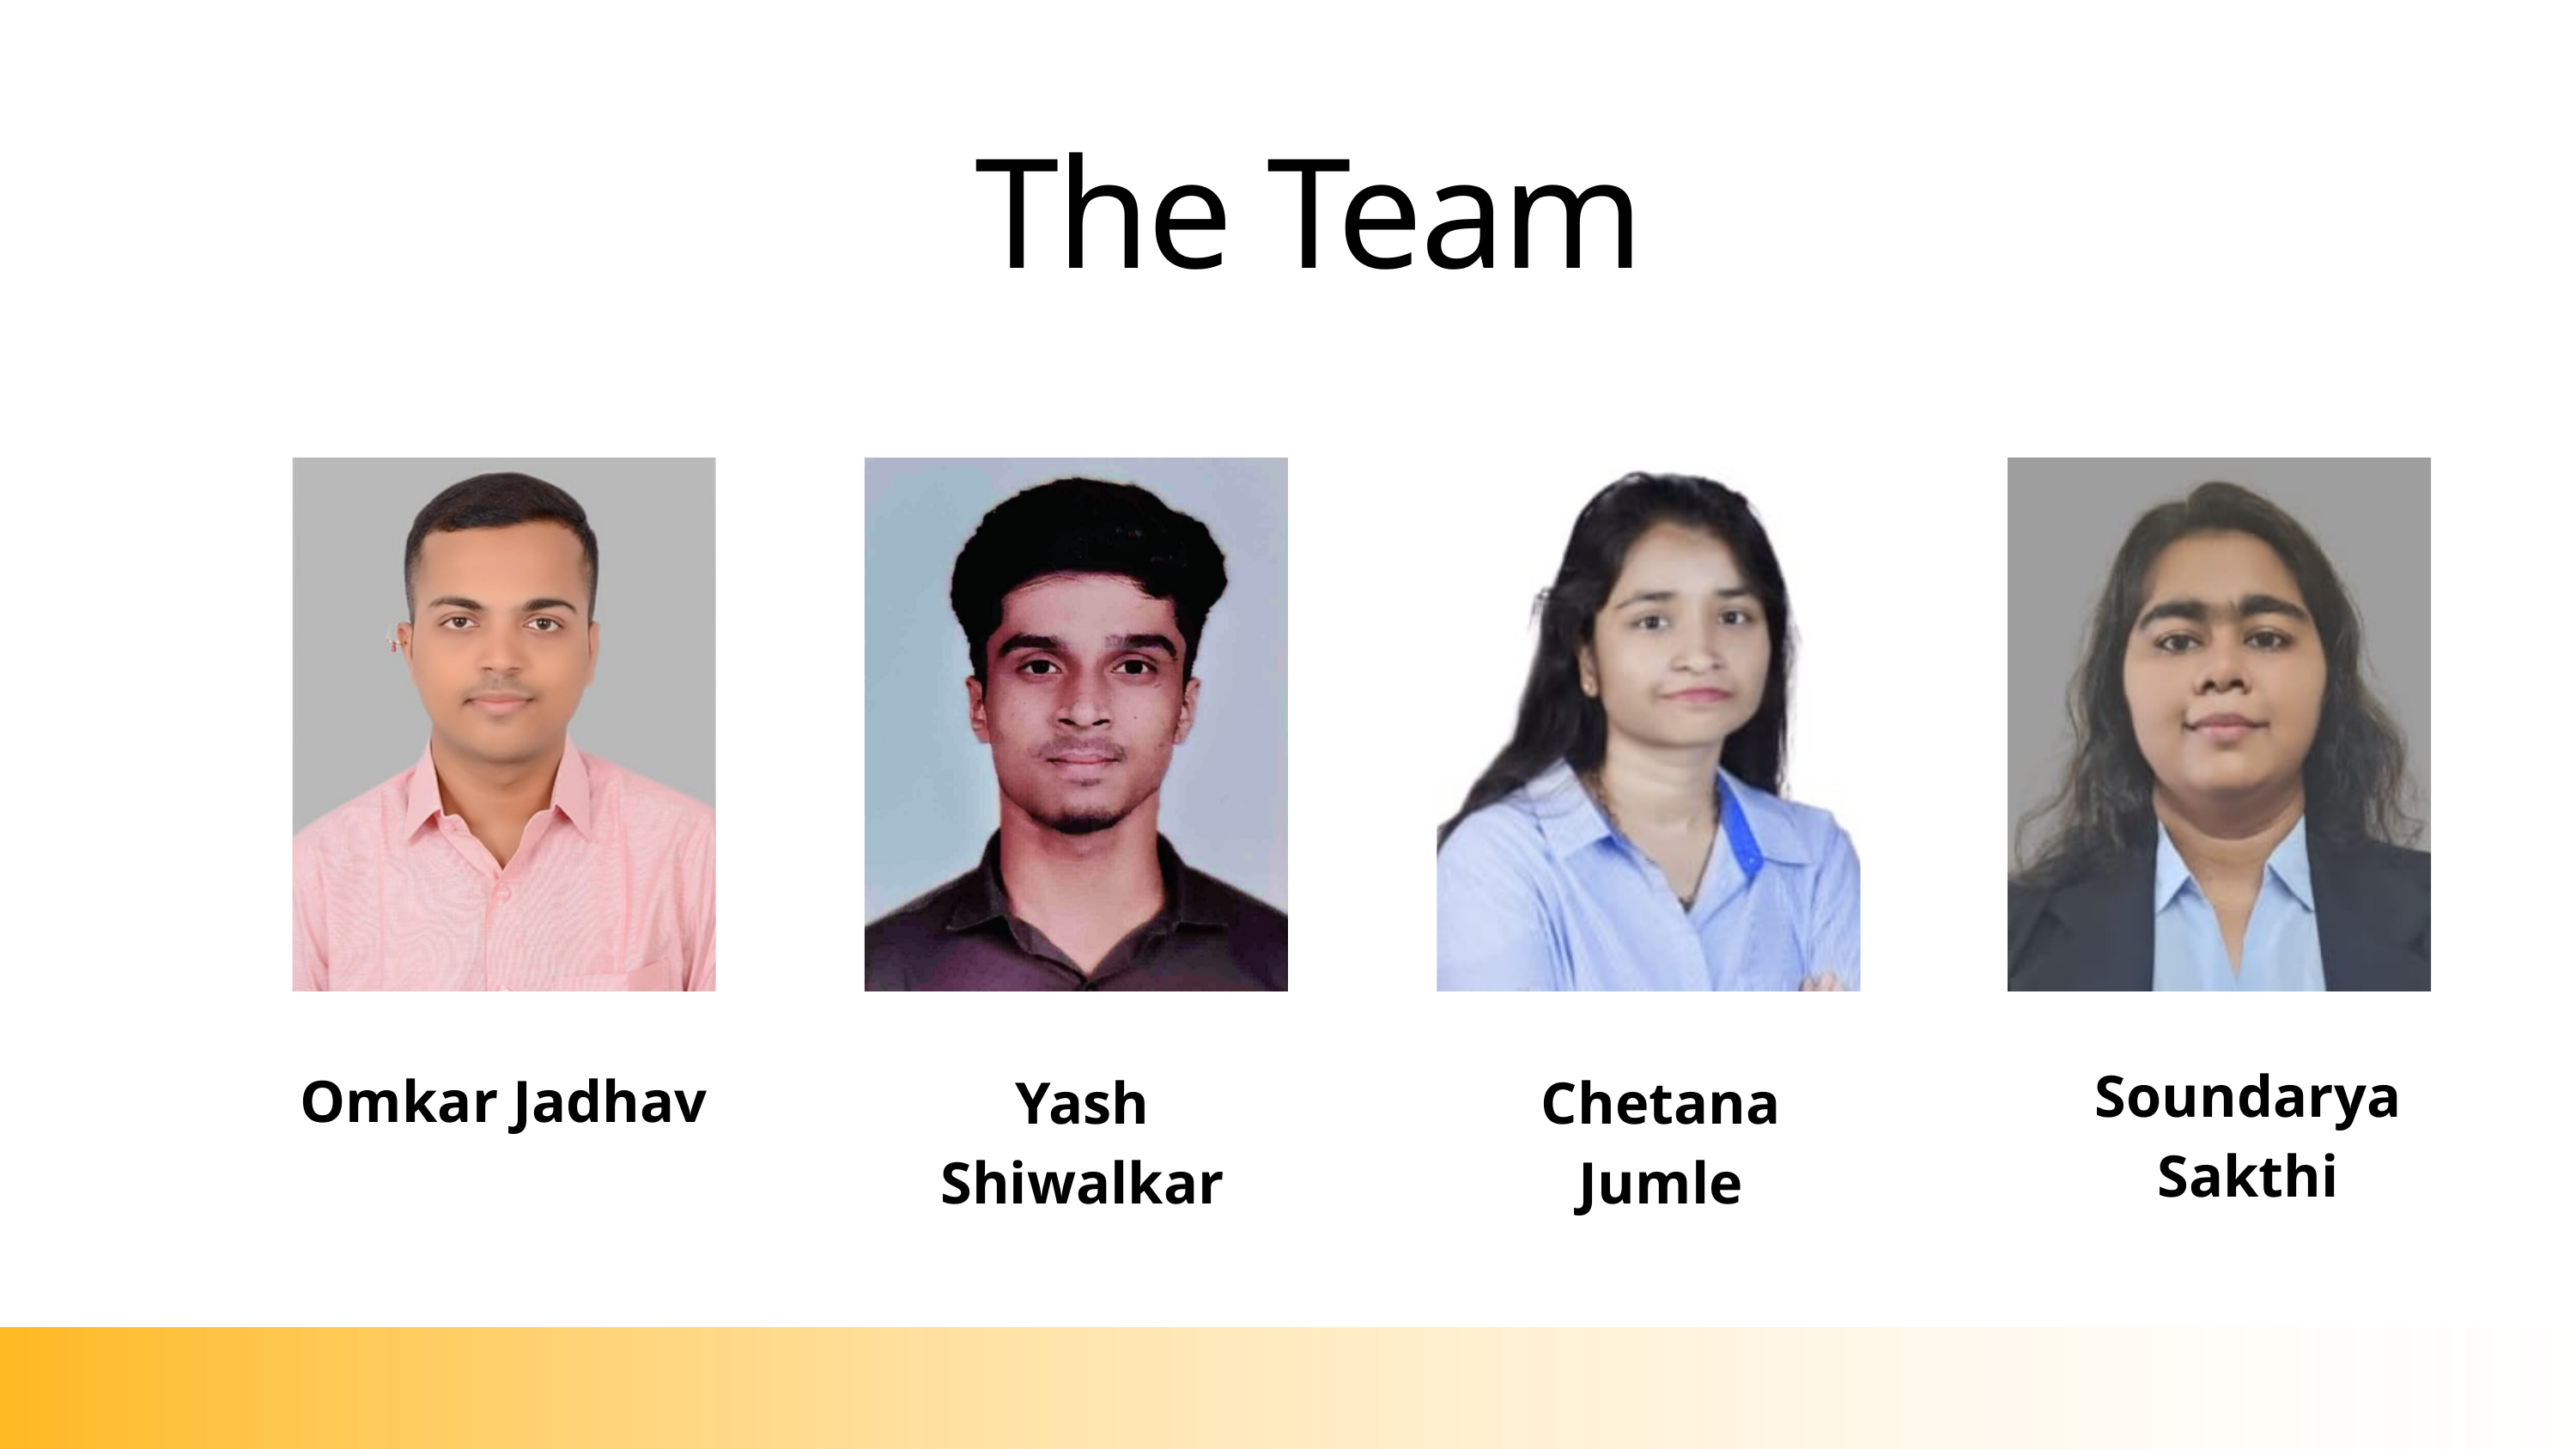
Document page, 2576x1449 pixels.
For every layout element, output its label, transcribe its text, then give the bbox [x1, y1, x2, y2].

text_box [1437, 457, 1861, 991]
text_box Chetana Jumle [1455, 1055, 1867, 1216]
text_box The Team [975, 100, 2348, 299]
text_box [292, 457, 716, 991]
text_box Omkar Jadhav [298, 1053, 710, 1135]
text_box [2007, 457, 2432, 991]
text_box Soundarya Sakthi [2014, 1048, 2482, 1209]
text_box Yash Shiwalkar [877, 1055, 1288, 1216]
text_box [864, 457, 1289, 991]
text_box [0, 1327, 2576, 1449]
